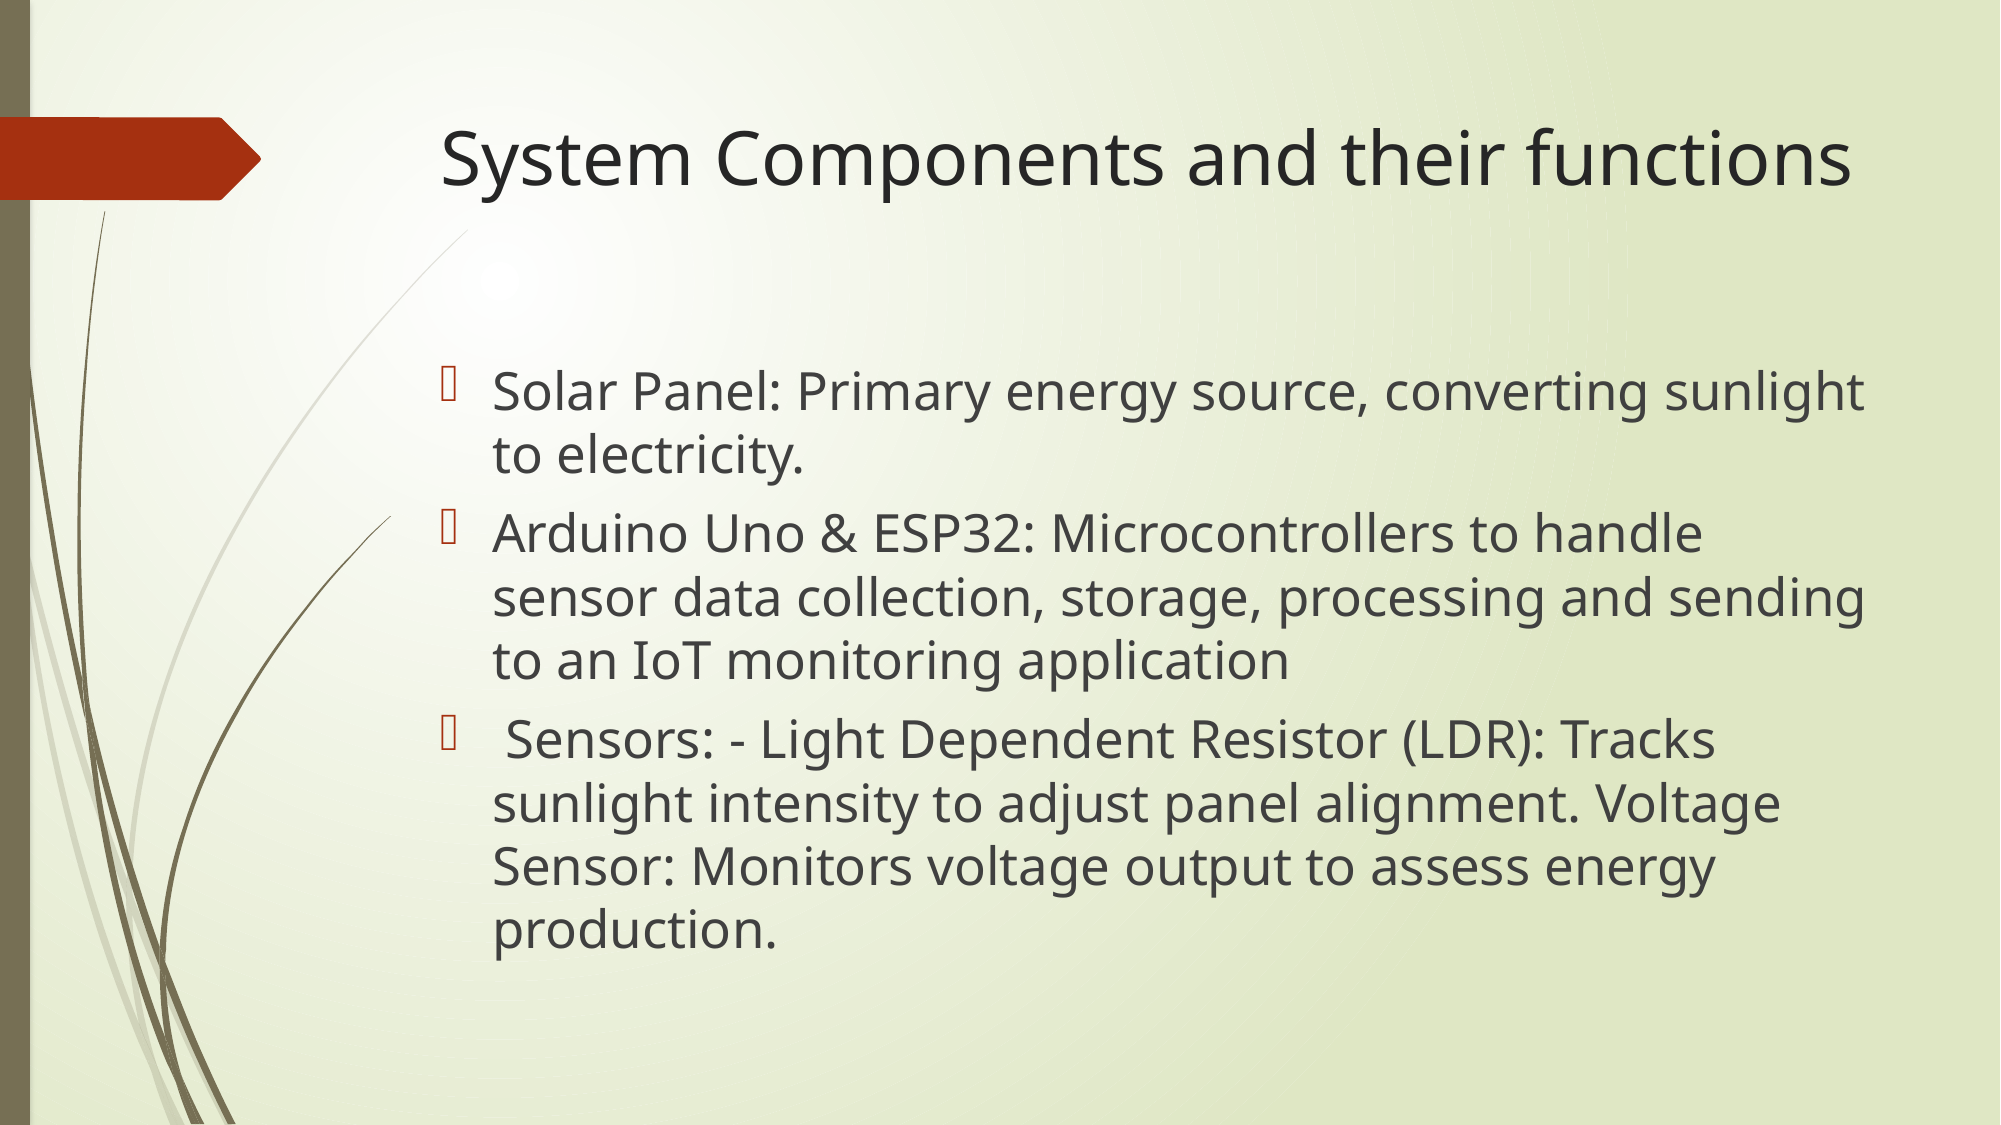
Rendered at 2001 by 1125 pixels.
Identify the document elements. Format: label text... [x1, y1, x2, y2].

title System Components and their functions [425, 102, 1888, 313]
list Solar Panel: Primary energy source, converting sunlight to electricity. Arduino Uno & ESP32: Microcontrollers to handle sensor data collection, storage, processing and sending to an IoT monitoring application Sensors: - Light Dependent Resistor (LDR): Tracks sunlight intensity to adjust panel alignment. Voltage Sensor: Monitors voltage output to assess energy production. [424, 350, 1888, 970]
